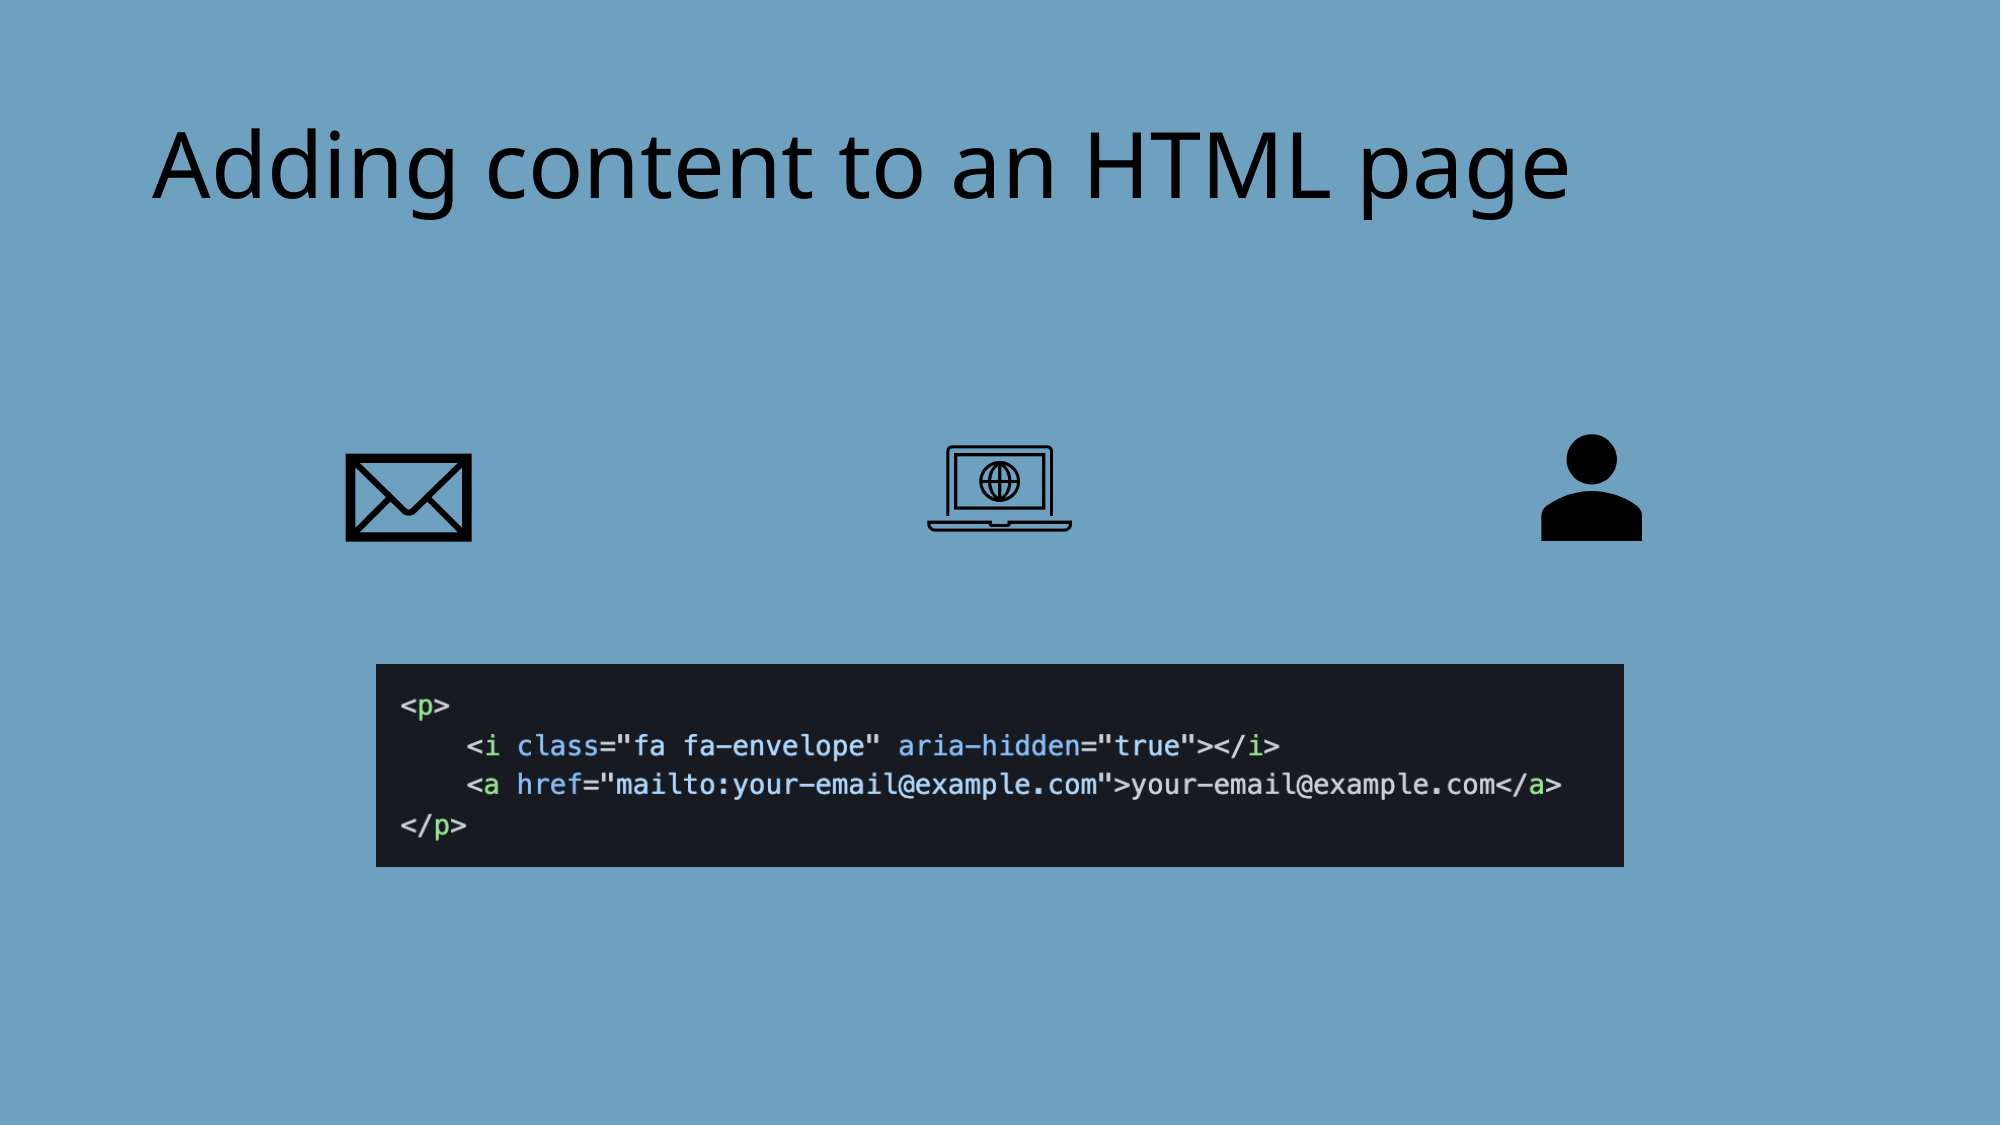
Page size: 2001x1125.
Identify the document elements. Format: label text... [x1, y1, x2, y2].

picture [924, 412, 1076, 563]
picture [333, 422, 484, 573]
picture [1515, 412, 1667, 563]
picture [376, 664, 1624, 867]
title Adding content to an HTML page [137, 59, 1863, 278]
